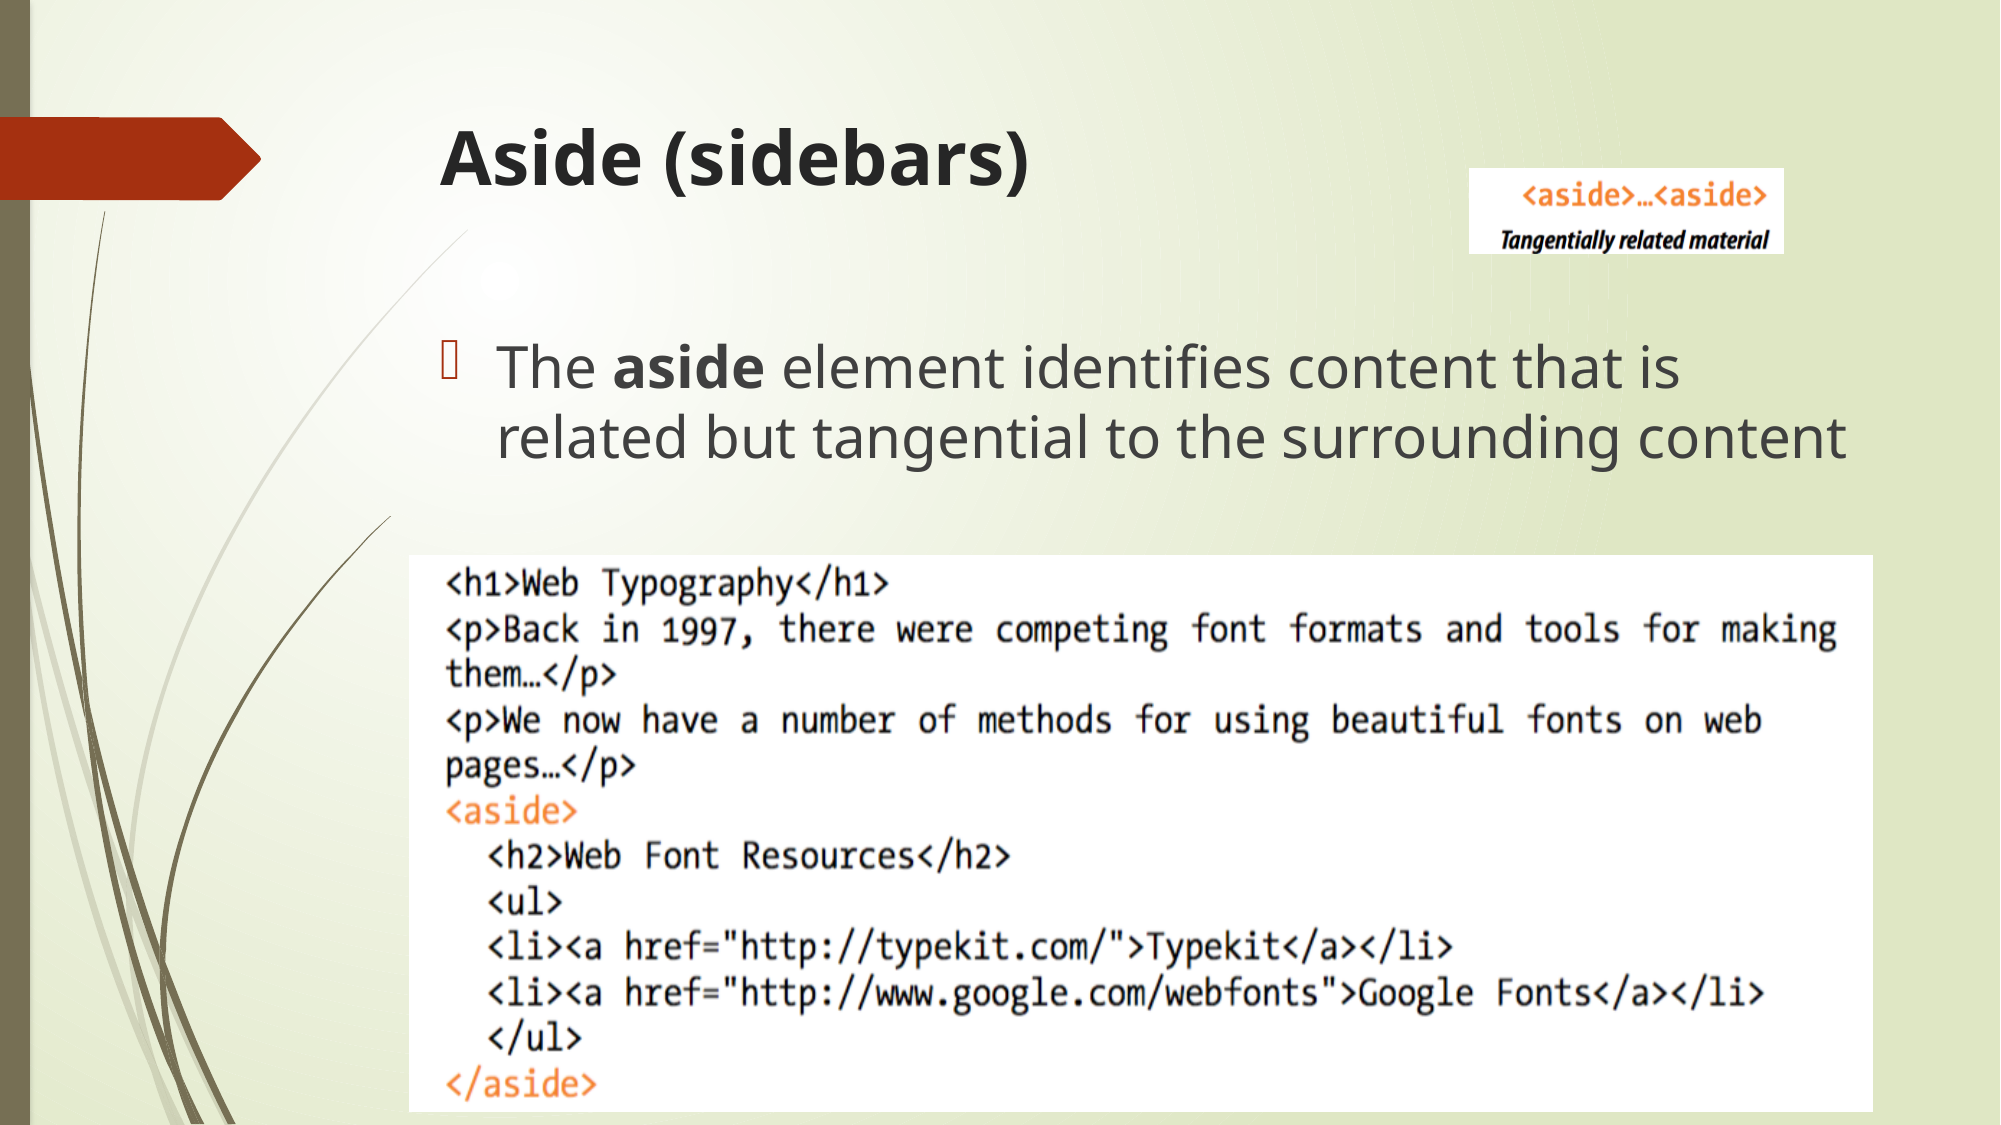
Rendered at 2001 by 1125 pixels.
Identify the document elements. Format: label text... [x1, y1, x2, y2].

picture [409, 555, 1873, 1112]
list The aside element identifies content that is related but tangential to the surrounding content [424, 323, 1888, 943]
picture [1469, 168, 1785, 255]
title Aside (sidebars) [425, 102, 1888, 313]
